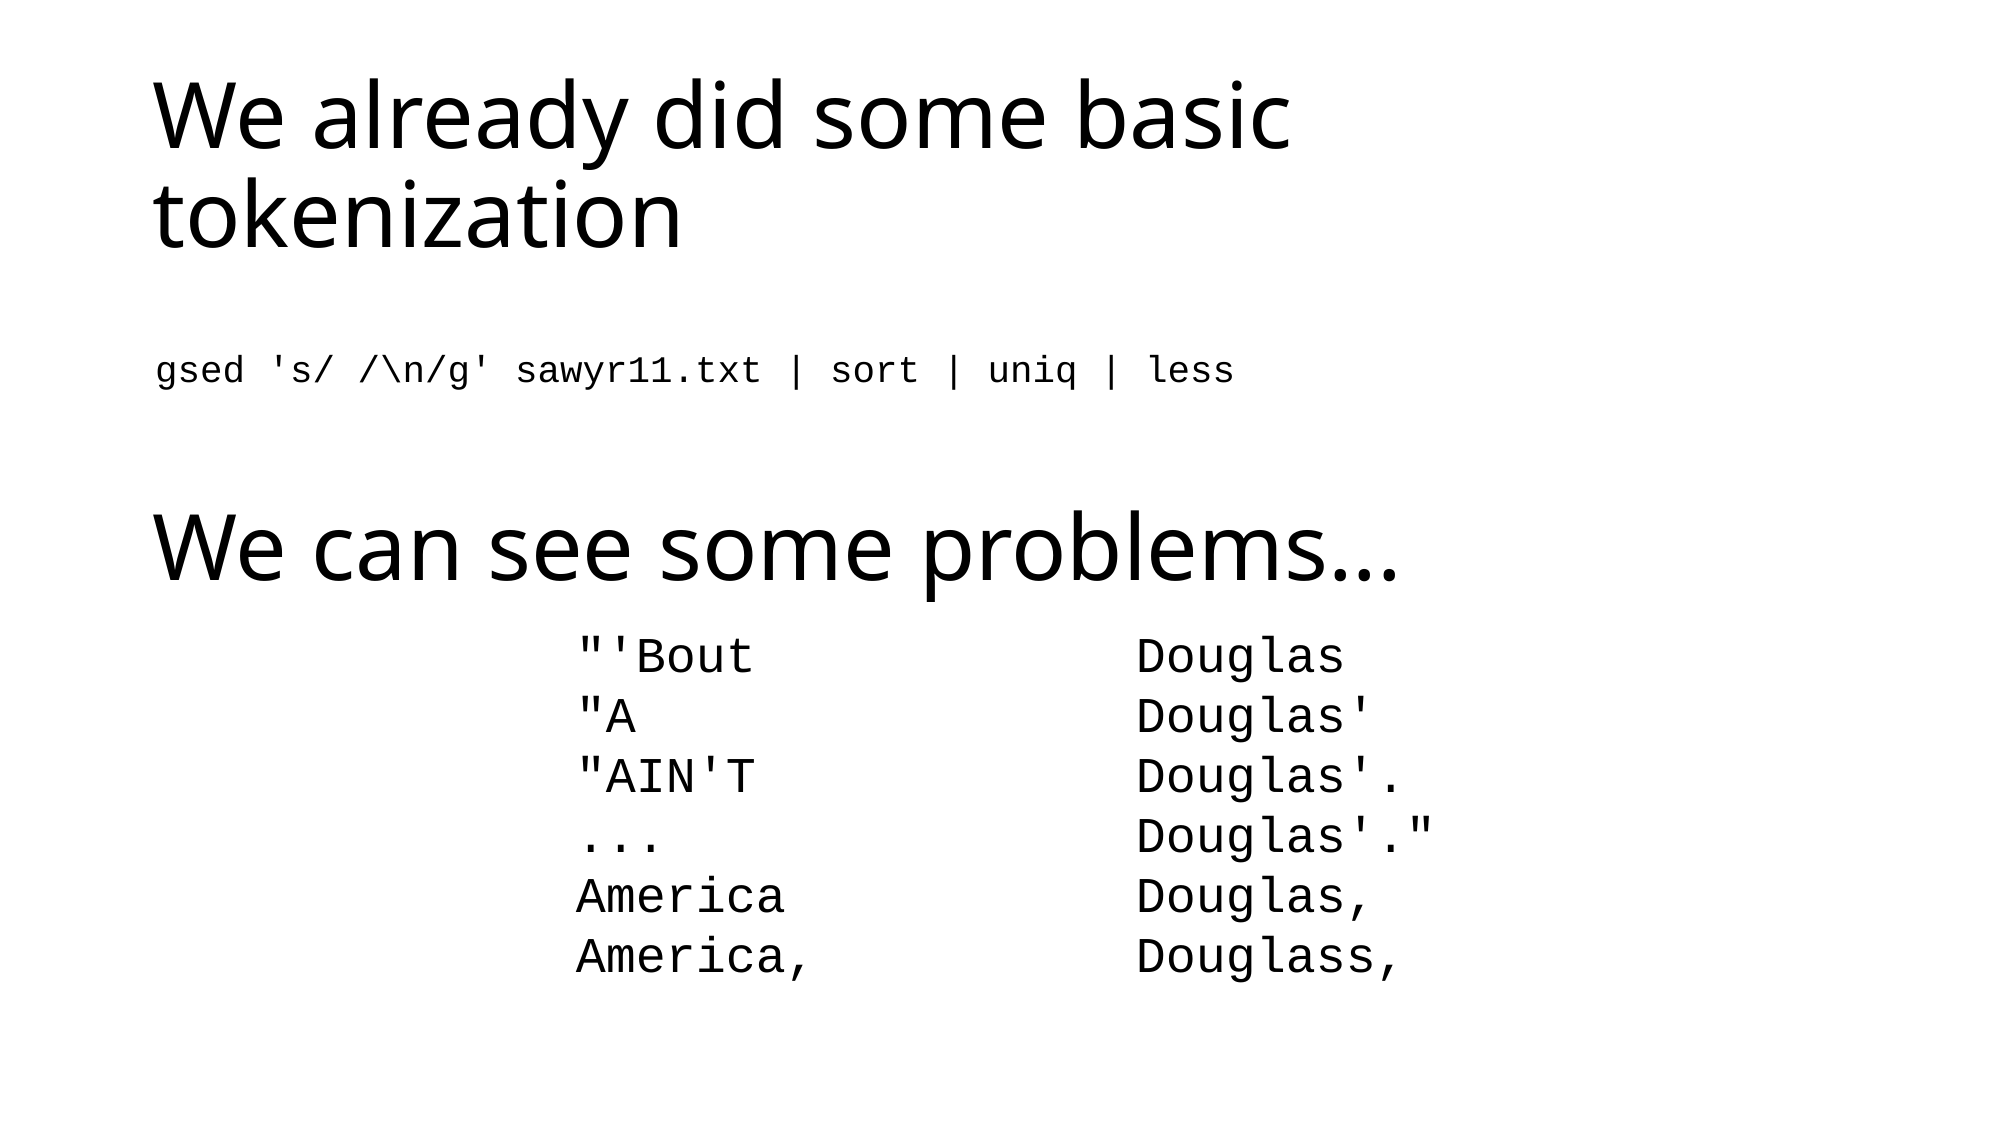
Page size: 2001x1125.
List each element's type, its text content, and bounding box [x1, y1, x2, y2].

text_box gsed 's/ /\n/g' sawyr11.txt | sort | uniq | less [140, 337, 1251, 398]
text_box Douglas Douglas' Douglas'. Douglas'." Douglas, Douglass, [1121, 614, 1451, 990]
title We already did some basic tokenization [137, 59, 1863, 278]
text_box "'Bout "A "AIN'T ... America America, [561, 614, 831, 990]
text_box We can see some problems... [137, 442, 1863, 660]
